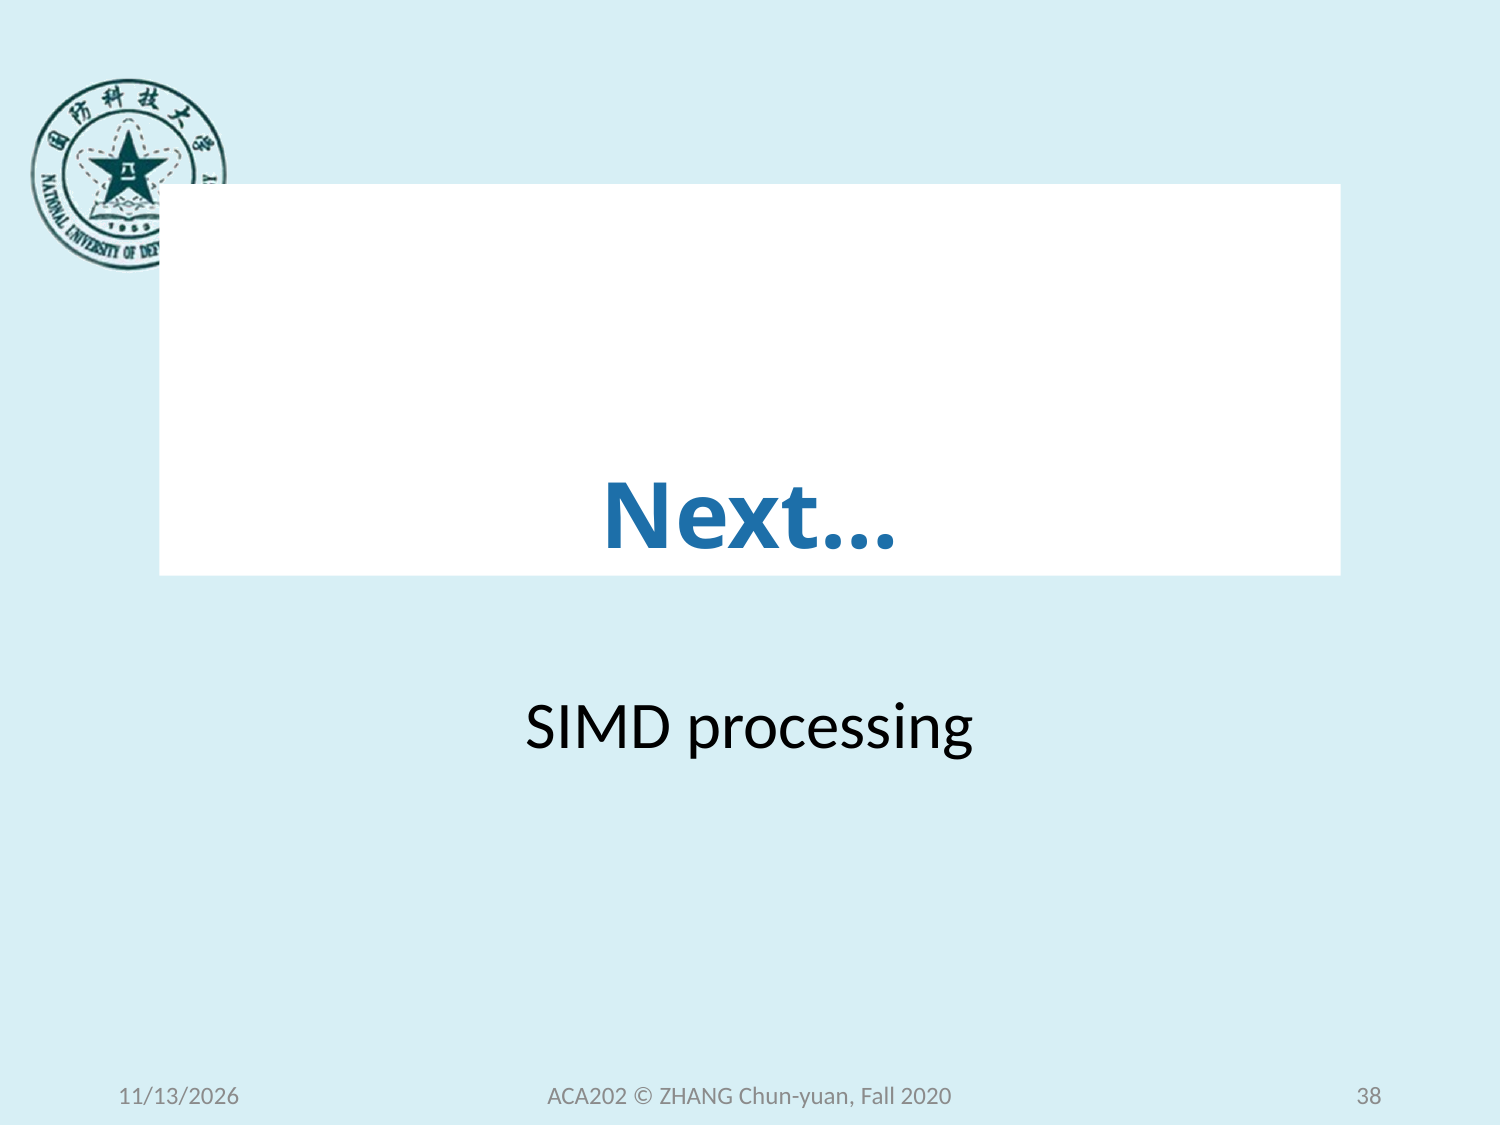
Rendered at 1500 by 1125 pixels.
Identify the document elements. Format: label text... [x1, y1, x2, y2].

slide_number 38 [1059, 1064, 1397, 1125]
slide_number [103, 1064, 441, 1125]
title Next… [159, 184, 1341, 576]
footer ACA202 © ZHANG Chun-yuan, Fall 2020 [496, 1064, 1004, 1125]
picture [24, 76, 231, 277]
subtitle SIMD processing [187, 590, 1313, 863]
